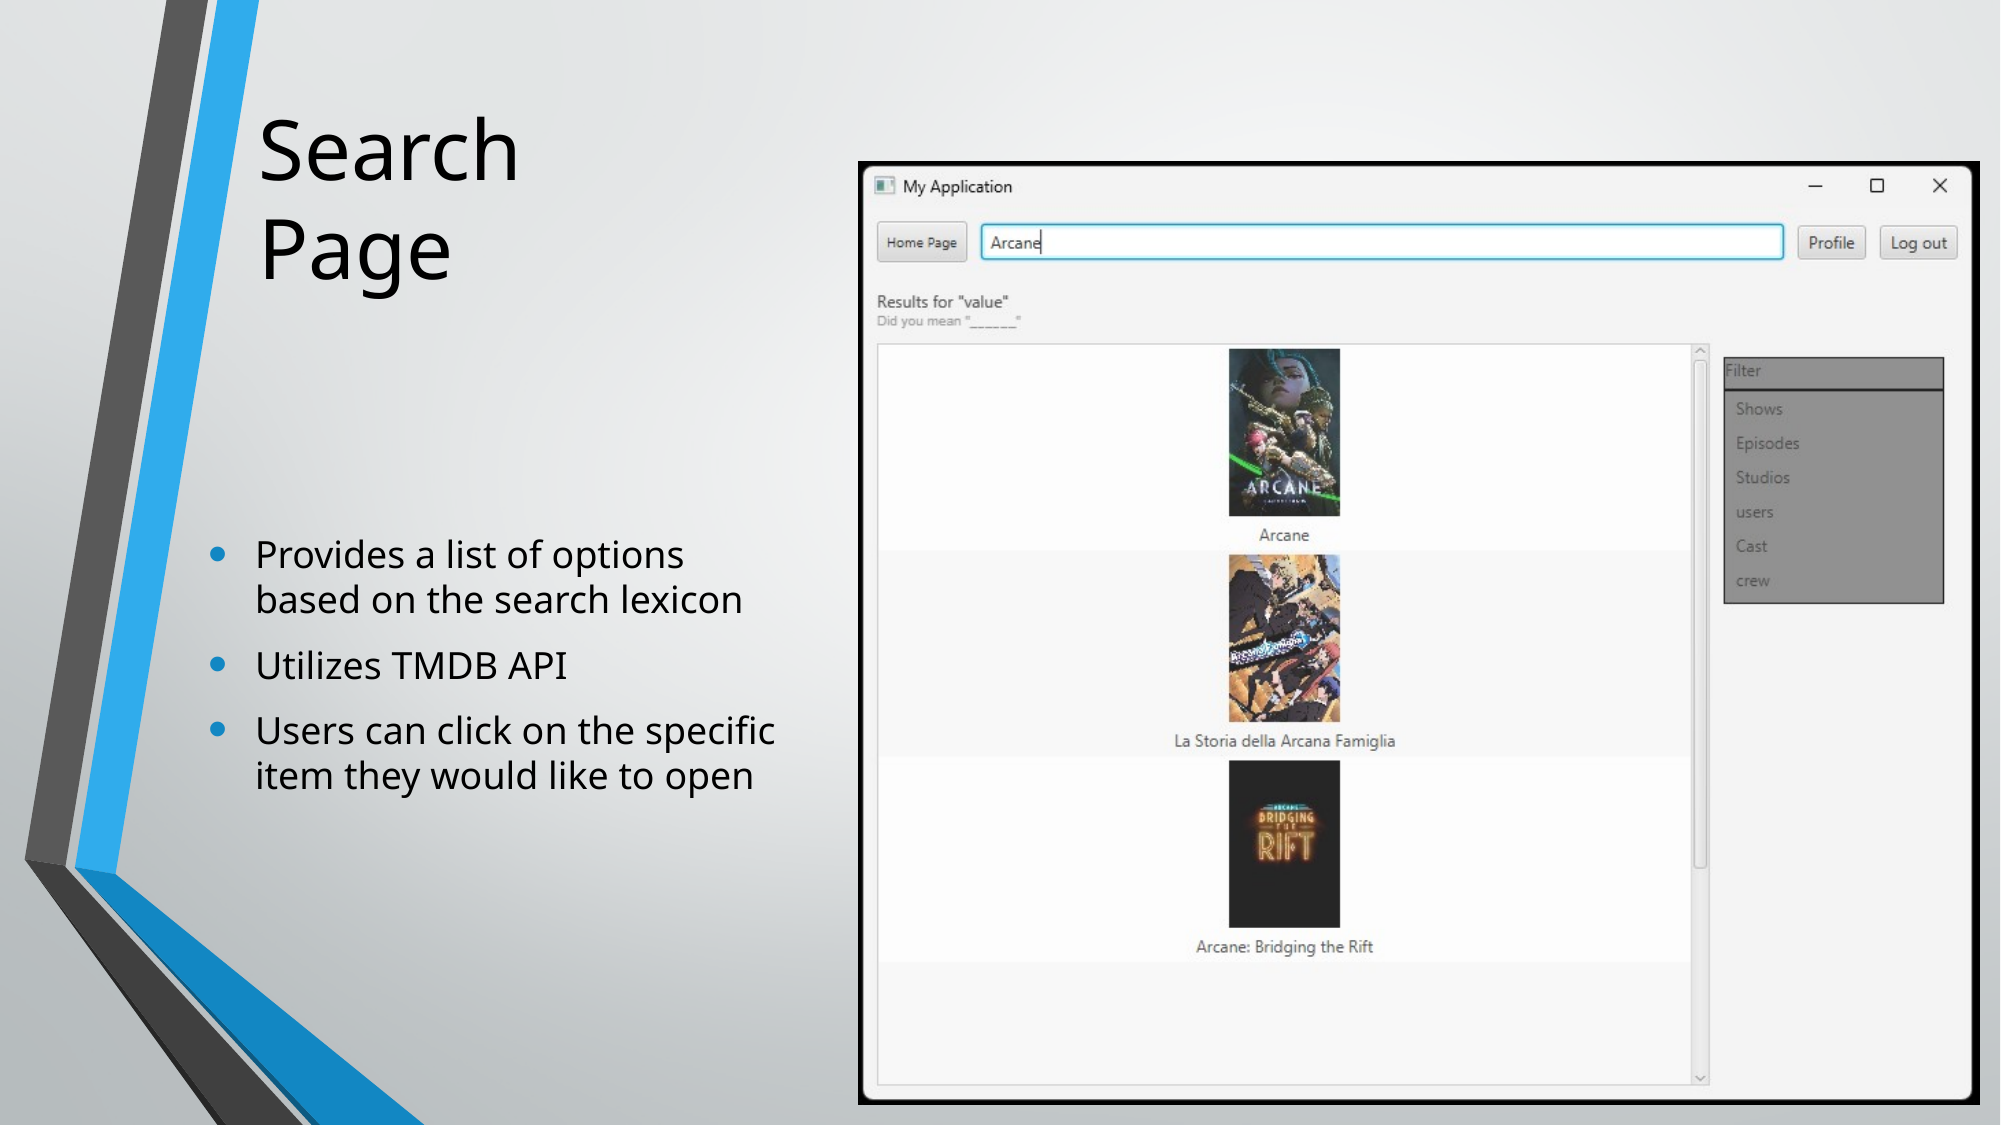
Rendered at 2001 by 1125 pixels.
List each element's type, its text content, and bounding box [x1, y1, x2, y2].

list Provides a list of options based on the search lexicon Utilizes TMDB API Users can click on the specific item they would like to open [193, 329, 806, 999]
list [857, 161, 1980, 1105]
title Search Page [243, 112, 740, 281]
